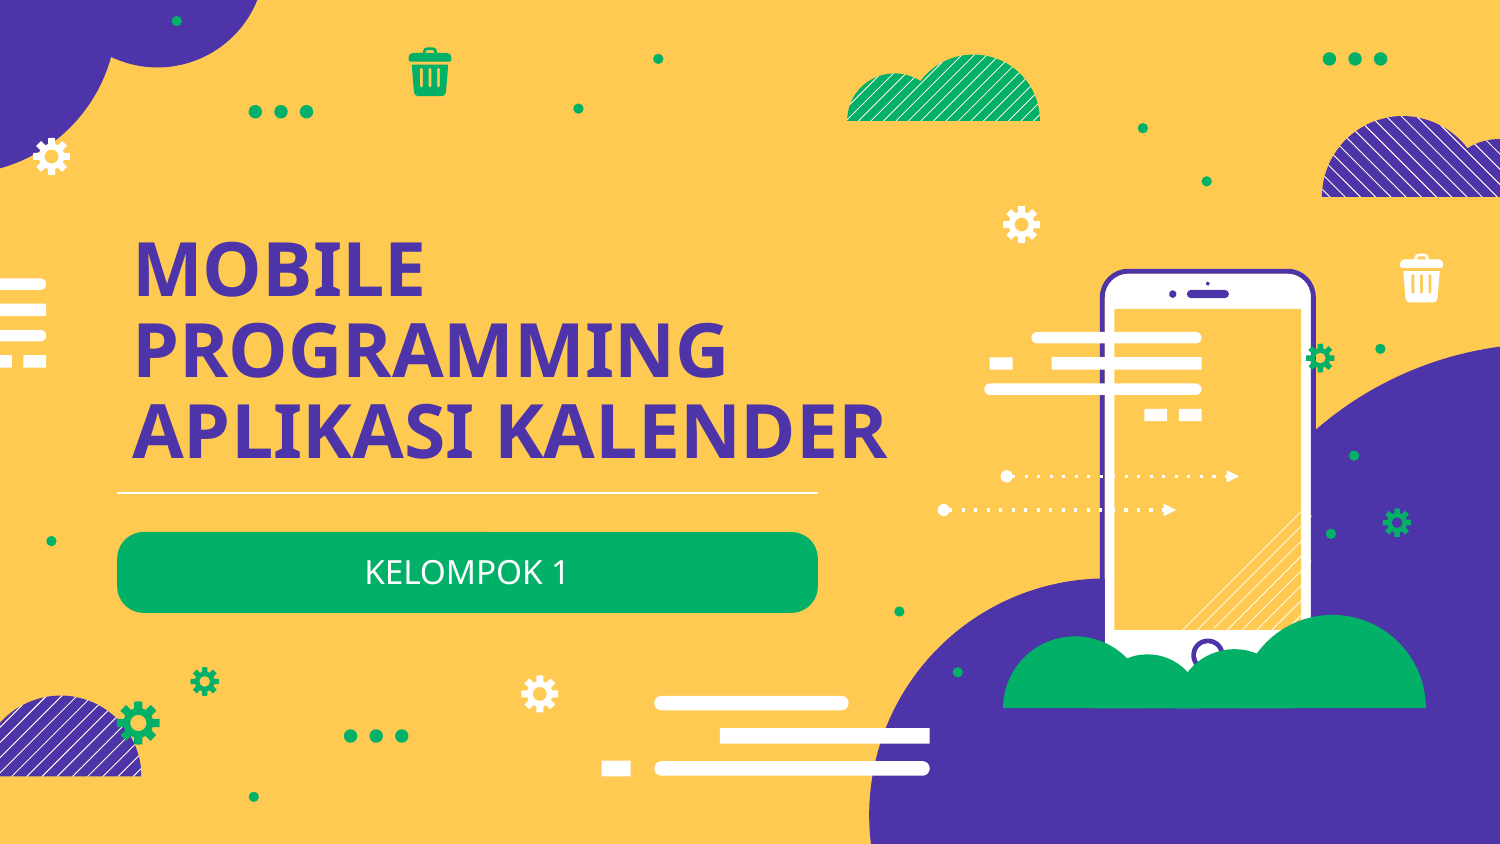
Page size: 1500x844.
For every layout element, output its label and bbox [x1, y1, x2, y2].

text_box [846, 54, 1041, 101]
text_box [46, 535, 57, 547]
text_box [601, 753, 930, 777]
text_box [1364, 620, 1426, 709]
text_box [116, 103, 1360, 745]
